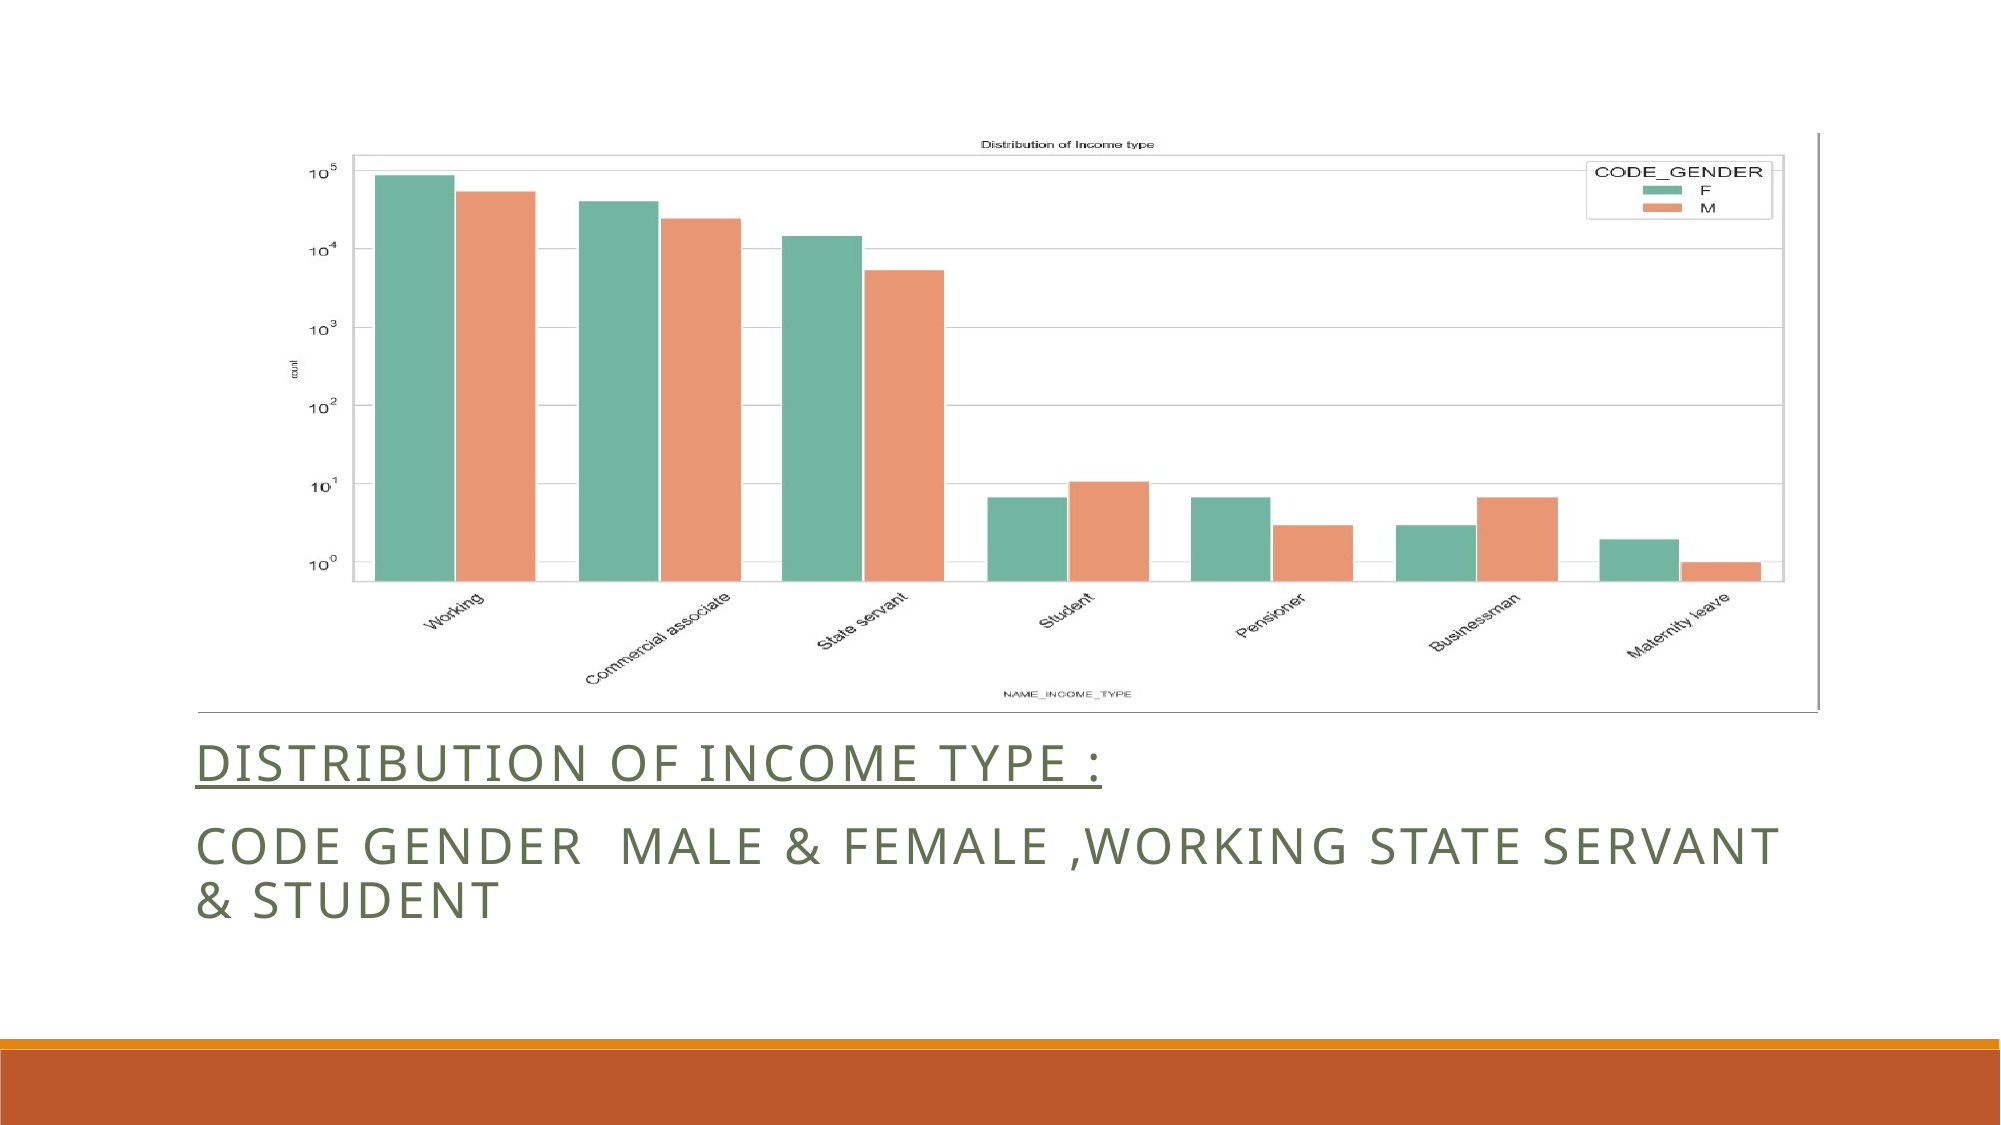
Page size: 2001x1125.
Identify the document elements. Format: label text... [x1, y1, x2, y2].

list Distribution of income type : Code gender male & female ,working state servant & student [180, 730, 1830, 1001]
picture [179, 133, 1821, 710]
